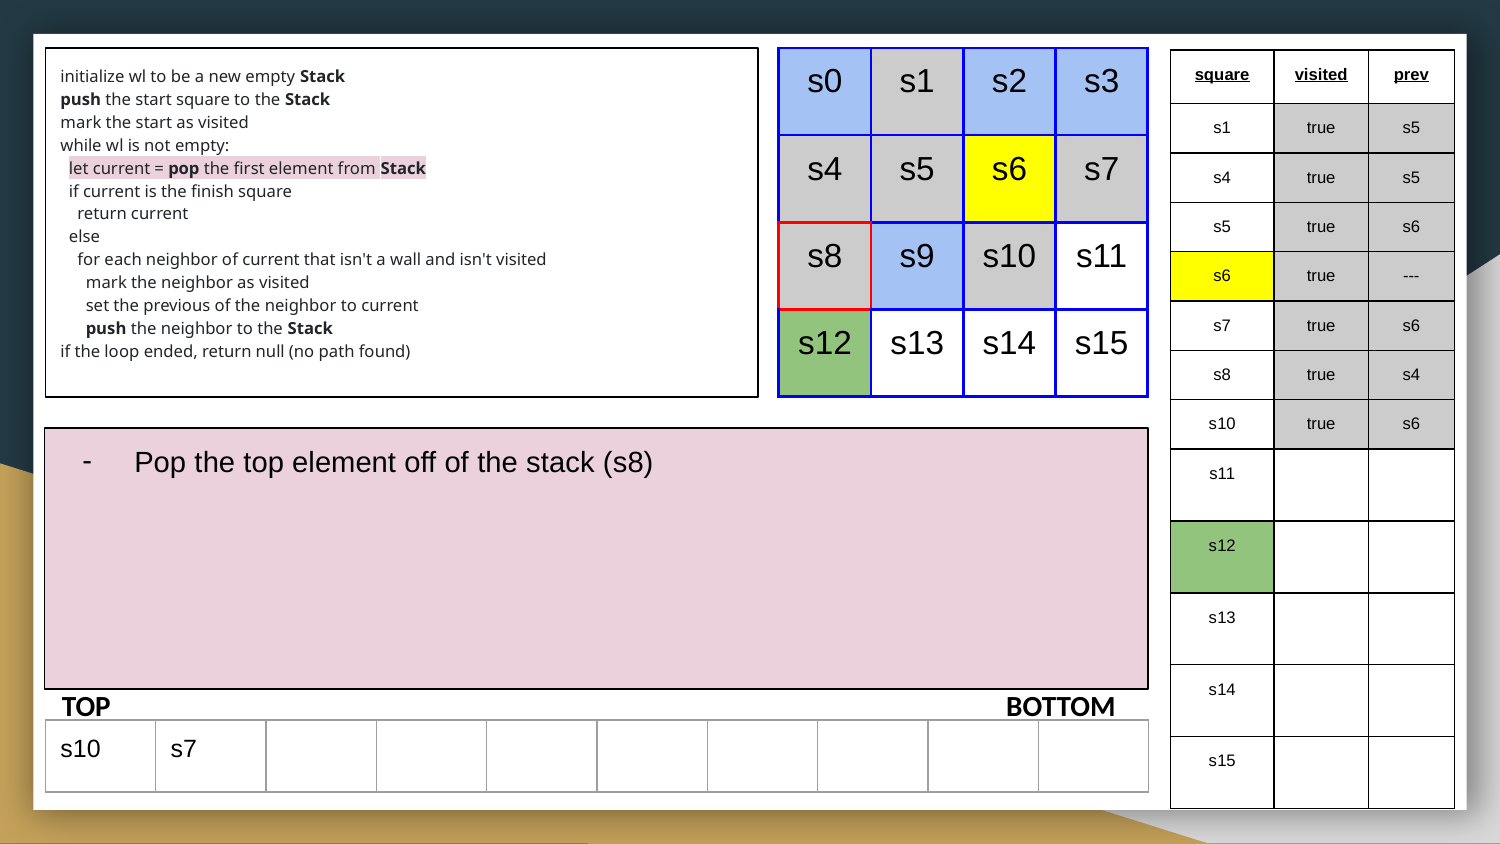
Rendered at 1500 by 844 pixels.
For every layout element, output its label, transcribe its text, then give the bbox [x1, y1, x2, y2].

table_cell [1369, 522, 1454, 592]
table_cell s13 [1171, 594, 1273, 664]
table_cell s6 [1369, 400, 1454, 448]
table_header s2 [965, 49, 1054, 134]
table_header [818, 721, 927, 791]
table_cell s5 [1369, 104, 1454, 152]
table_cell s8 [780, 224, 870, 308]
table_cell [1275, 737, 1368, 808]
table_cell s7 [1057, 136, 1146, 221]
table_cell s15 [1057, 311, 1146, 395]
table_cell --- [1369, 252, 1454, 300]
table_cell s12 [780, 311, 870, 395]
table_cell s13 [872, 311, 962, 395]
table_cell [1369, 594, 1454, 664]
table_cell [1369, 737, 1454, 808]
table_header prev [1369, 51, 1454, 103]
table_cell s10 [965, 224, 1054, 308]
table_cell s4 [1171, 154, 1273, 202]
table_header [377, 721, 486, 791]
table_cell true [1275, 203, 1368, 251]
table_cell true [1275, 400, 1368, 448]
table_header [487, 721, 596, 791]
table_header s1 [872, 49, 962, 134]
table_header s10 [46, 721, 155, 791]
table_cell [1275, 665, 1368, 736]
table_cell s4 [1369, 351, 1454, 399]
table_header s0 [780, 49, 870, 134]
table_cell s6 [1171, 252, 1273, 300]
table_cell true [1275, 104, 1368, 152]
table_cell s15 [1171, 737, 1273, 808]
table_header [1039, 721, 1148, 791]
table_cell true [1275, 351, 1368, 399]
table_cell s10 [1171, 400, 1273, 448]
table_cell s5 [1171, 203, 1273, 251]
table_cell [1369, 450, 1454, 520]
table_cell s5 [872, 136, 962, 221]
table_cell true [1275, 302, 1368, 350]
table_cell s8 [1171, 351, 1273, 399]
table_header [708, 721, 817, 791]
table_cell s11 [1057, 224, 1146, 308]
table_header [929, 721, 1038, 791]
table_header [267, 721, 376, 791]
table_header visited [1275, 51, 1368, 103]
table_header square [1171, 51, 1273, 103]
table_cell s7 [1171, 302, 1273, 350]
table_cell s6 [1369, 302, 1454, 350]
table_header [598, 721, 707, 791]
table_header s7 [156, 721, 265, 791]
table_cell s4 [780, 136, 870, 221]
table_cell [1275, 522, 1368, 592]
text_box TOP BOTTOM [46, 672, 1148, 702]
table_header s3 [1057, 49, 1146, 134]
table_cell s9 [872, 224, 962, 308]
table_cell s11 [1171, 450, 1273, 520]
table_cell s12 [1171, 522, 1273, 592]
text_box Pop the top element off of the stack (s8) [44, 428, 1148, 690]
table_cell s6 [965, 136, 1054, 221]
table_cell s1 [1171, 104, 1273, 152]
table_cell true [1275, 252, 1368, 300]
table_cell s6 [1369, 203, 1454, 251]
table_cell [1275, 450, 1368, 520]
table_cell s5 [1369, 154, 1454, 202]
table_cell s14 [965, 311, 1054, 395]
list initialize wl to be a new empty Stack push the start square to the Stack mark the start as visited while wl is not empty: let current = pop the first element from Stack if current is the finish square return current else for each neighbor of current that isn't a wall and isn't visited mark the neighbor as visited set the previous of the neighbor to current push the neighbor to the Stack if the loop ended, return null (no path found) [45, 47, 758, 397]
table_cell s14 [1171, 665, 1273, 736]
table_cell [1369, 665, 1454, 736]
table_cell true [1275, 154, 1368, 202]
table_cell [1275, 594, 1368, 664]
